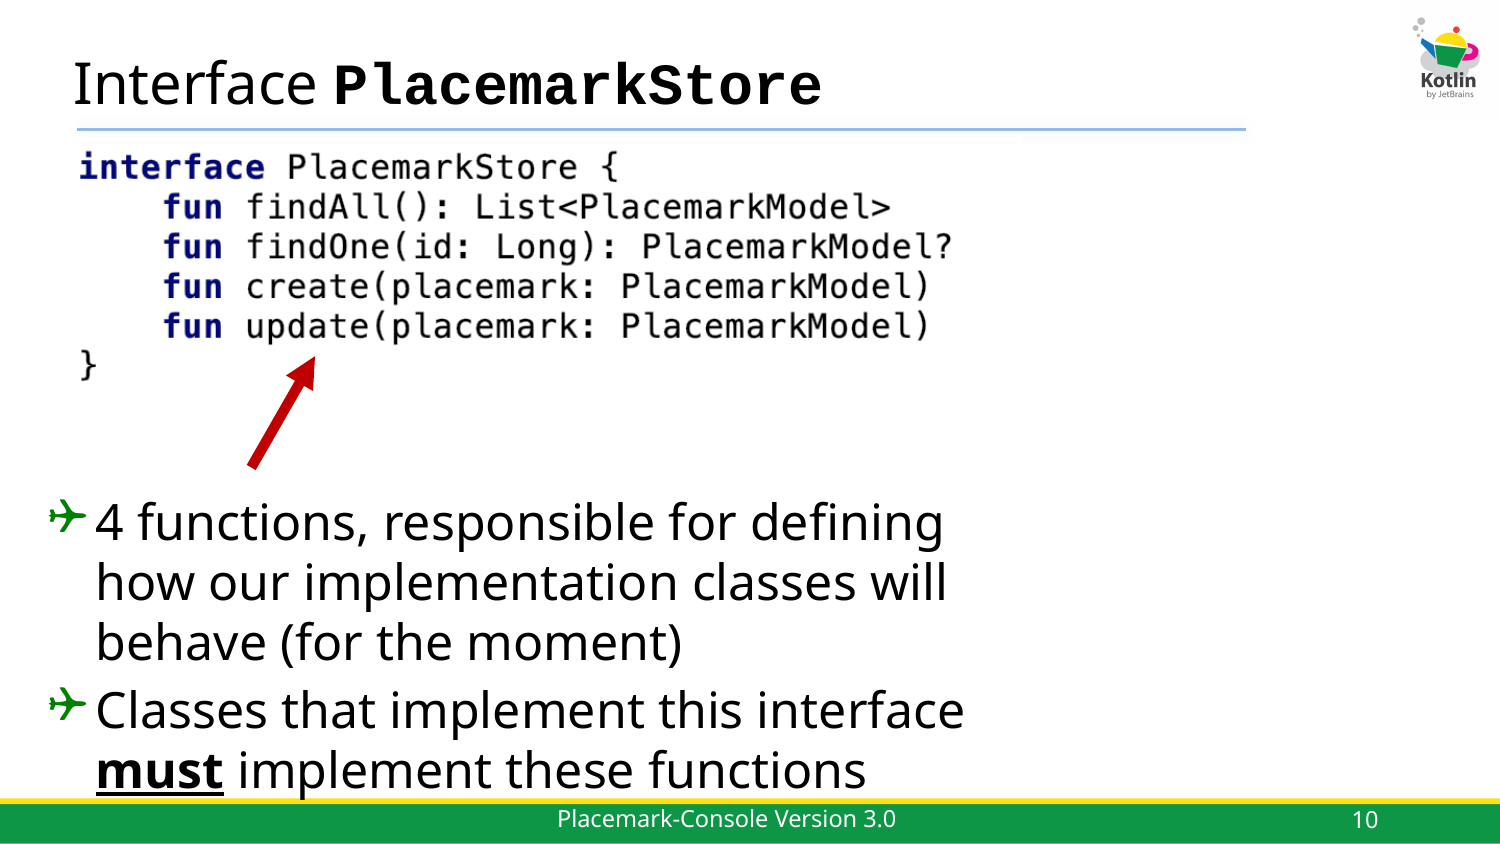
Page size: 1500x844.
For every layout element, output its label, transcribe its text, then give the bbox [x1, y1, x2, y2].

footer Placemark-Console Version 3.0 [527, 802, 927, 843]
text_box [250, 355, 316, 468]
slide_number 10 [1074, 799, 1388, 844]
title Interface PlacemarkStore [64, 0, 1341, 126]
picture [1398, 2, 1500, 118]
list 4 functions, responsible for defining how our implementation classes will behave (for the moment) Classes that implement this interface must implement these functions [38, 481, 1066, 563]
picture [76, 137, 1021, 388]
